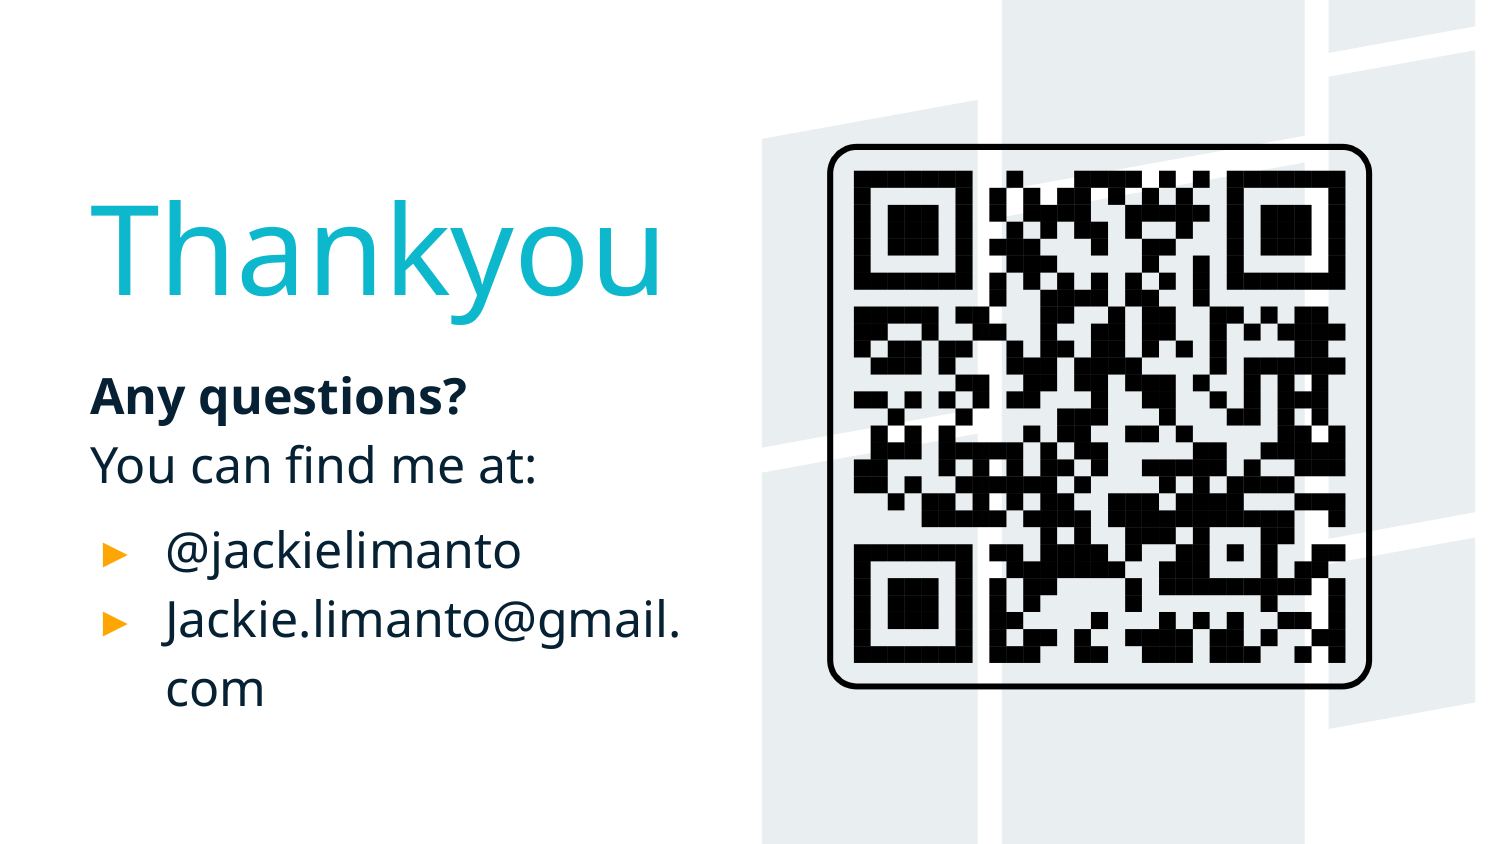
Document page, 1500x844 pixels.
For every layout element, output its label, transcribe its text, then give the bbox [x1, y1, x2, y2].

picture [725, 140, 1463, 844]
list Any questions? You can find me at: @jackielimanto Jackie.limanto@gmail.com [90, 355, 697, 668]
title Thankyou [90, 177, 697, 323]
